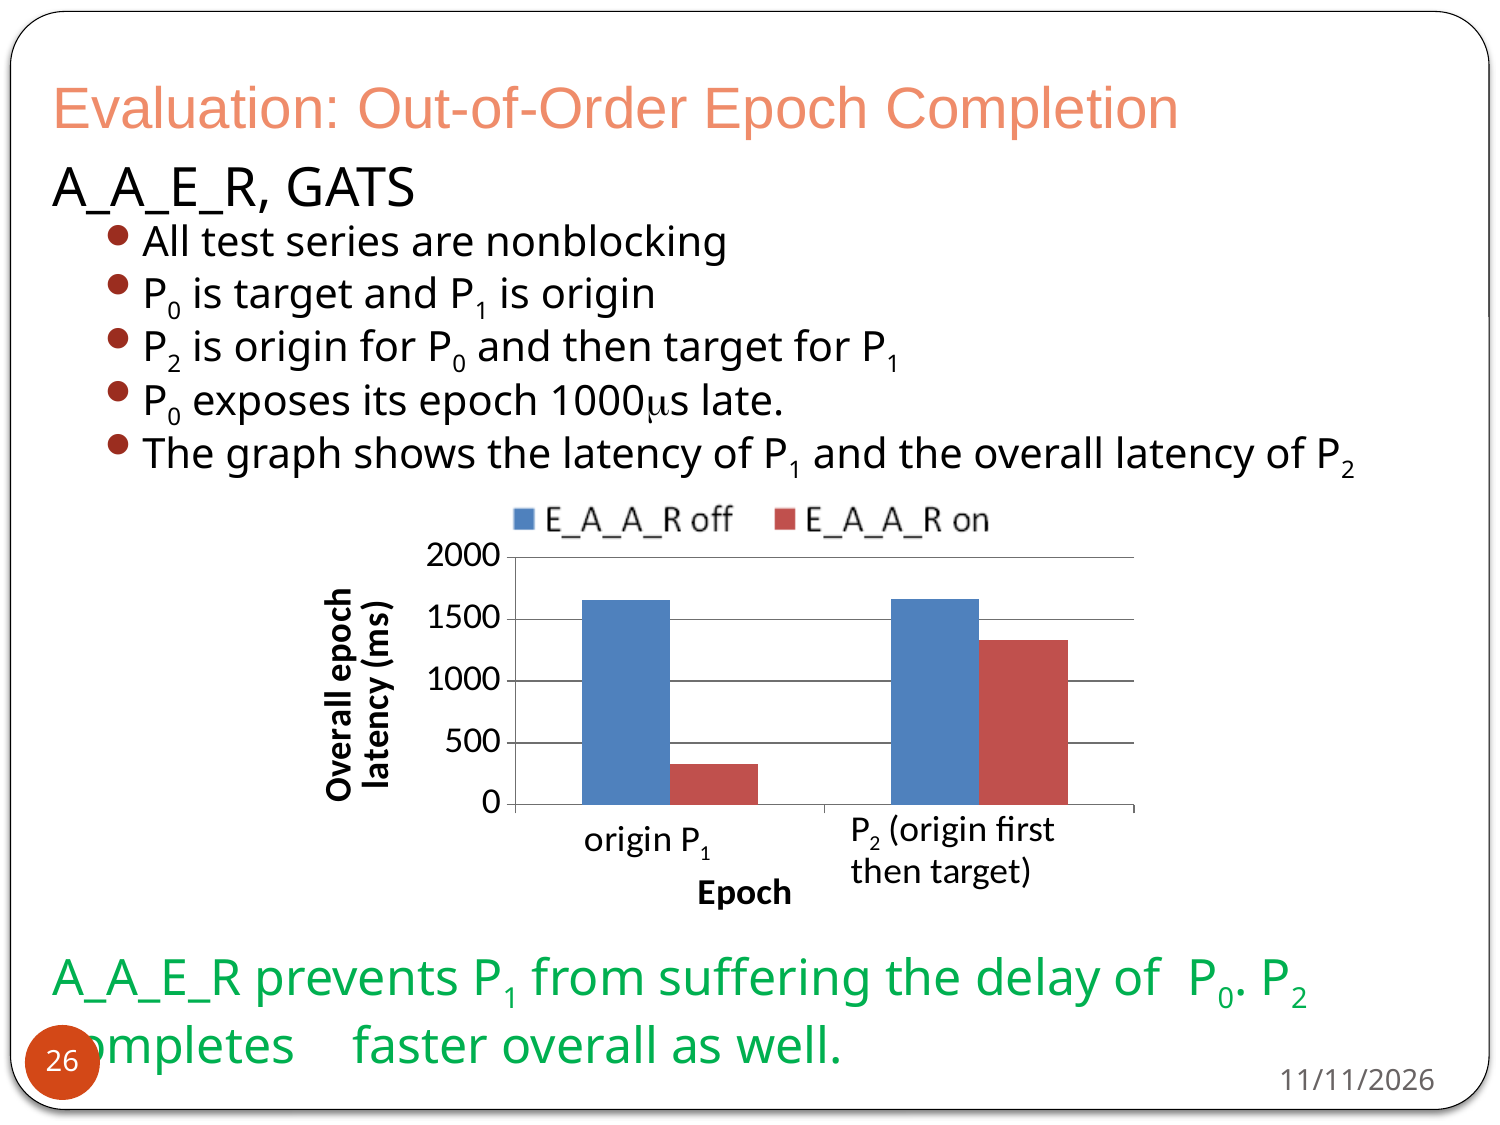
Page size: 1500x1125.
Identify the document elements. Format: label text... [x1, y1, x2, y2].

chart [299, 524, 1140, 926]
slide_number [1043, 1062, 1450, 1100]
picture [507, 501, 993, 543]
slide_number 26 [24, 1024, 100, 1100]
list Evaluation: Out-of-Order Epoch Completion A_A_E_R, GATS All test series are nonblocking P0 is target and P1 is origin P2 is origin for P0 and then target for P1 P0 exposes its epoch 1000ms late. The graph shows the latency of P1 and the overall latency of P2 A_A_E_R prevents P1 from suffering the delay of P0. P2 completes faster overall as well. [37, 62, 1475, 1005]
